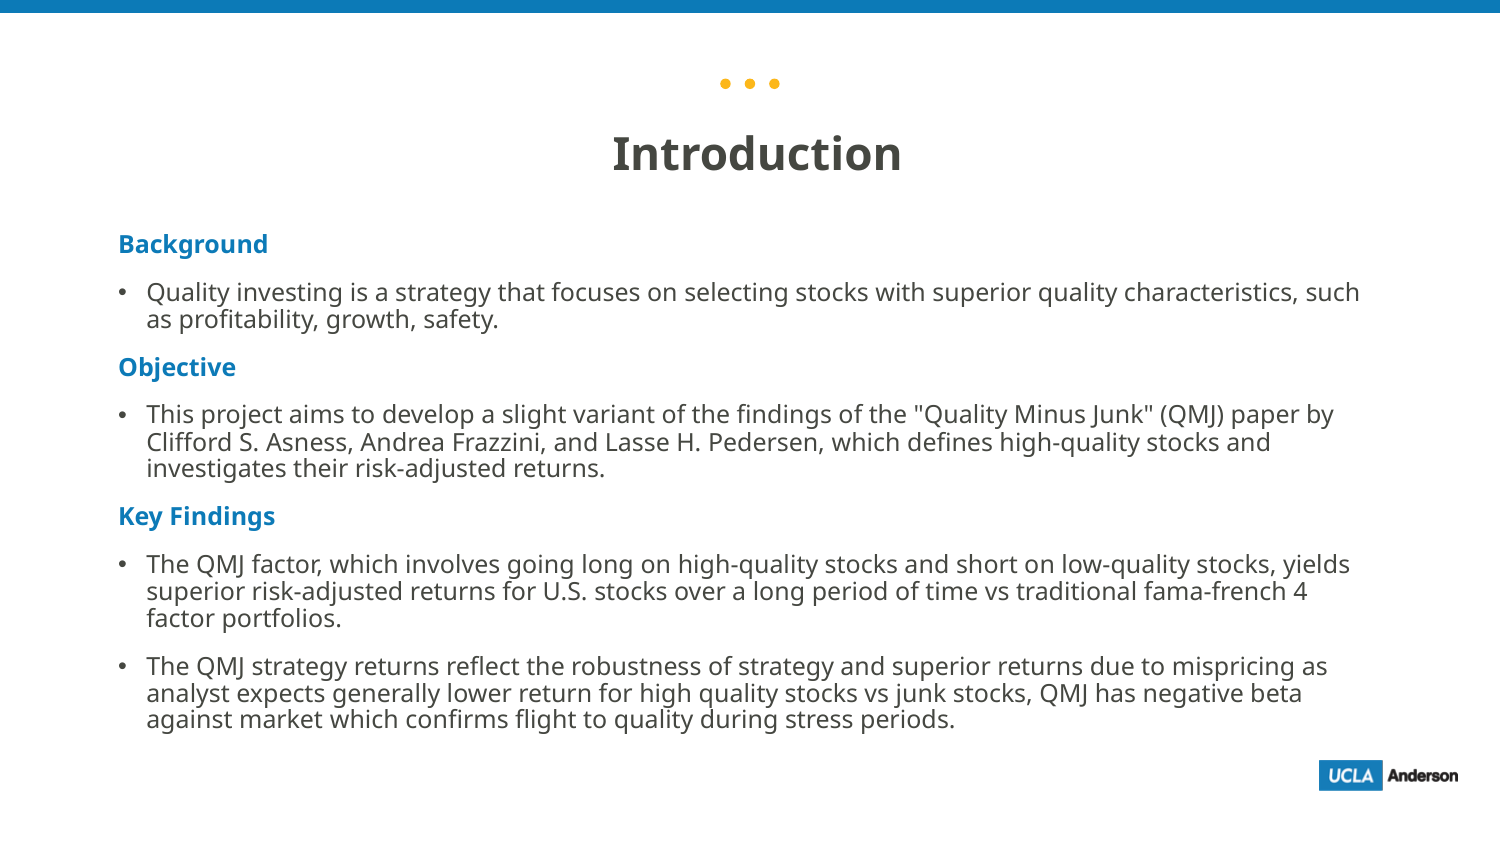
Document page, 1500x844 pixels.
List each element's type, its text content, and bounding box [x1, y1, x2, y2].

title Introduction [104, 115, 1396, 192]
picture [1319, 760, 1458, 791]
list Background Quality investing is a strategy that focuses on selecting stocks with superior quality characteristics, such as profitability, growth, safety. Objective This project aims to develop a slight variant of the findings of the "Quality Minus Junk" (QMJ) paper by Clifford S. Asness, Andrea Frazzini, and Lasse H. Pedersen, which defines high-quality stocks and investigates their risk-adjusted returns. Key Findings The QMJ factor, which involves going long on high-quality stocks and short on low-quality stocks, yields superior risk-adjusted returns for U.S. stocks over a long period of time vs traditional fama-french 4 factor portfolios. The QMJ strategy returns reflect the robustness of strategy and superior returns due to mispricing as analyst expects generally lower return for high quality stocks vs junk stocks, QMJ has negative beta against market which confirms flight to quality during stress periods. [103, 224, 1397, 760]
